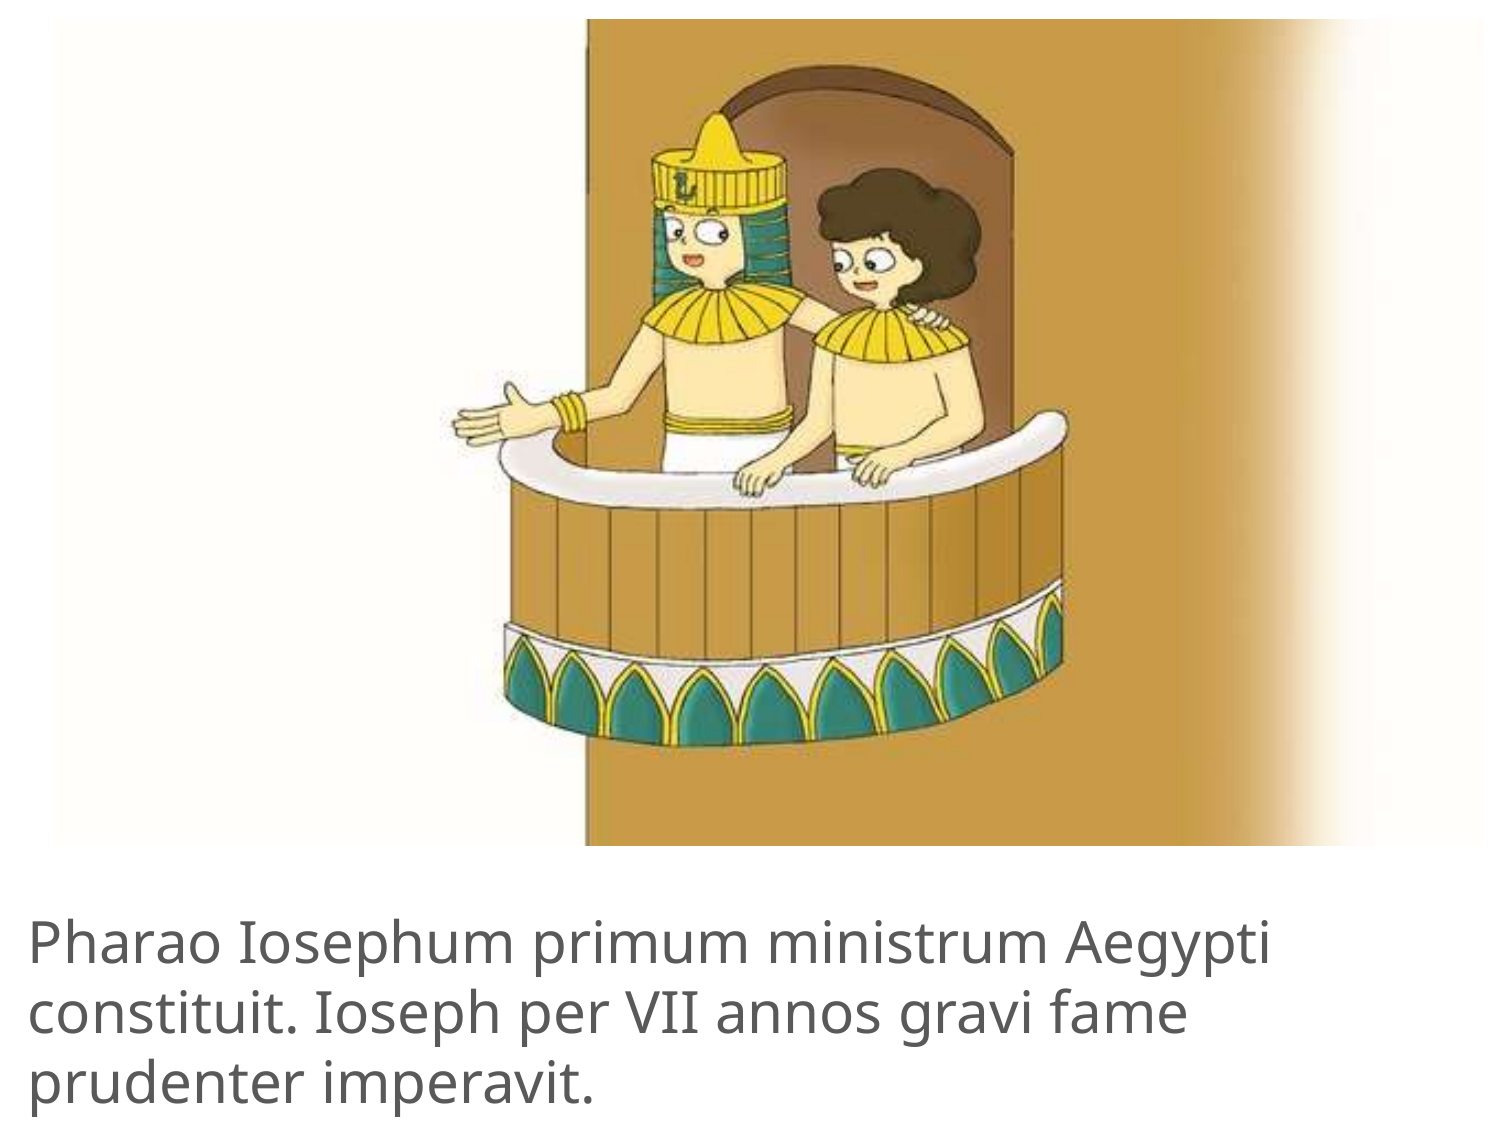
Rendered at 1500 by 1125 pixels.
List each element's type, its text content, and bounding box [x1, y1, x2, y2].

picture [52, 18, 1484, 847]
text_box Pharao Iosephum primum ministrum Aegypti constituit. Ioseph per VII annos gravi fame prudenter imperavit. [13, 897, 1484, 1123]
